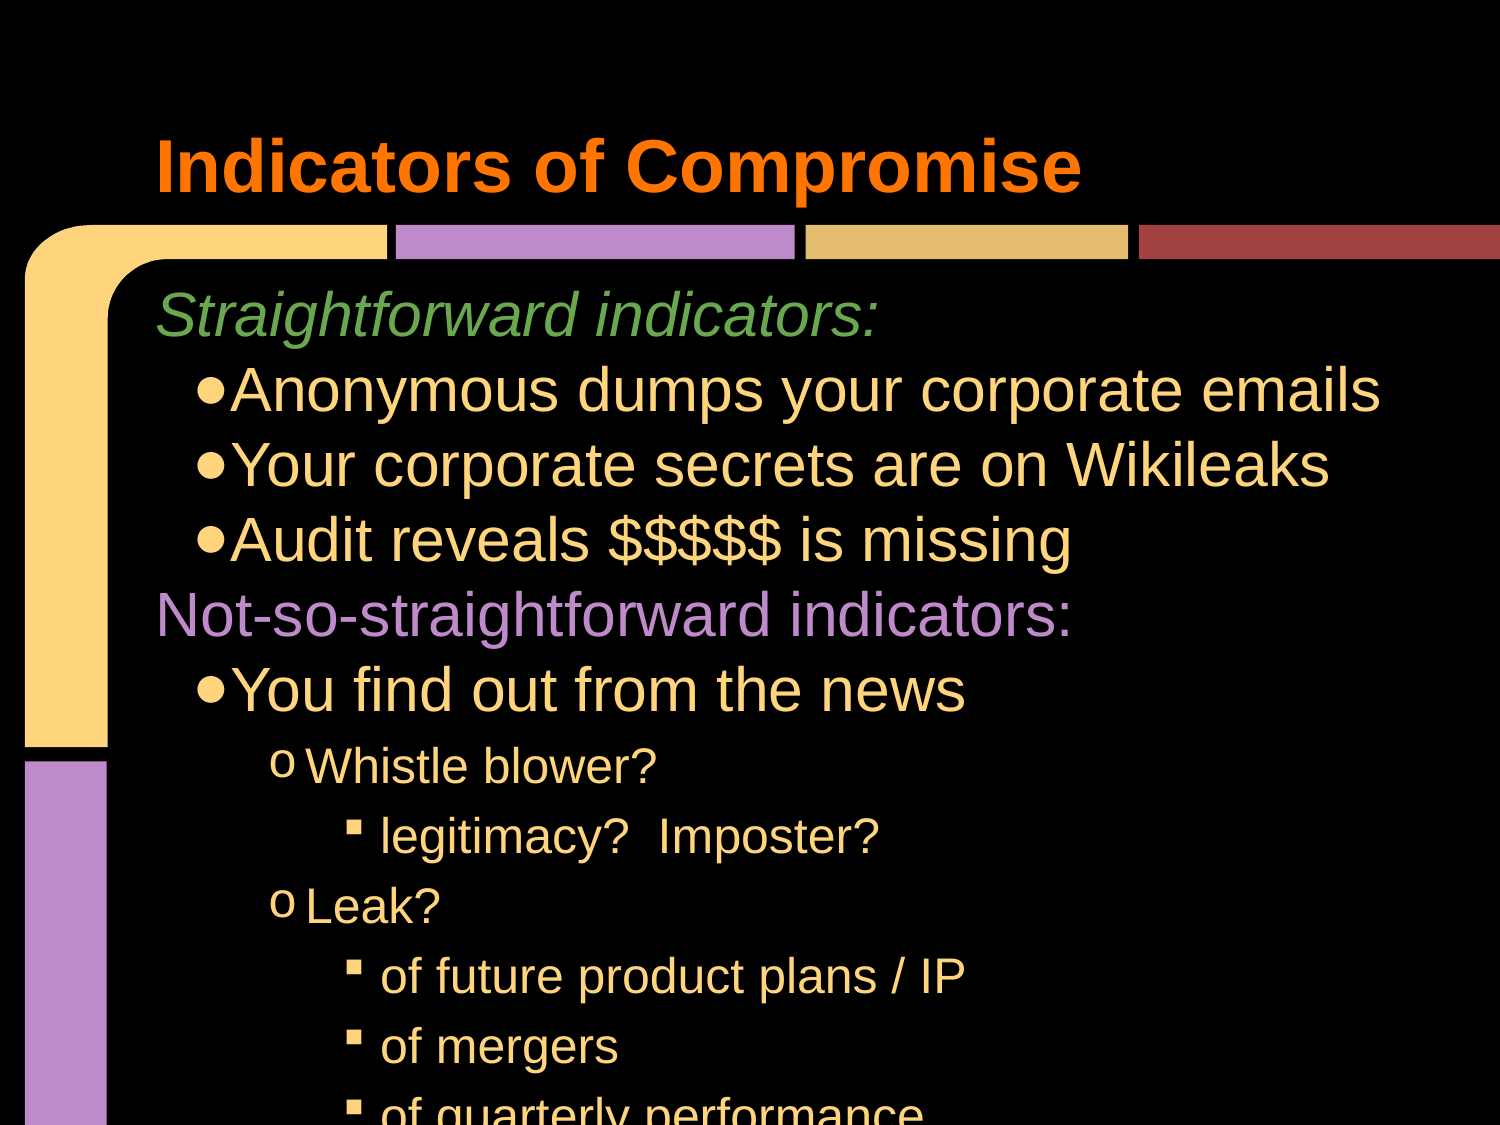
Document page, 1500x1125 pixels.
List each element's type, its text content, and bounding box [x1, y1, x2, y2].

list Straightforward indicators: Anonymous dumps your corporate emails Your corporate secrets are on Wikileaks Audit reveals $$$$$ is missing Not-so-straightforward indicators: You find out from the news Whistle blower? legitimacy? Imposter? Leak? of future product plans / IP of mergers of quarterly performance [140, 259, 1425, 1078]
title Indicators of Compromise [140, 35, 1425, 223]
